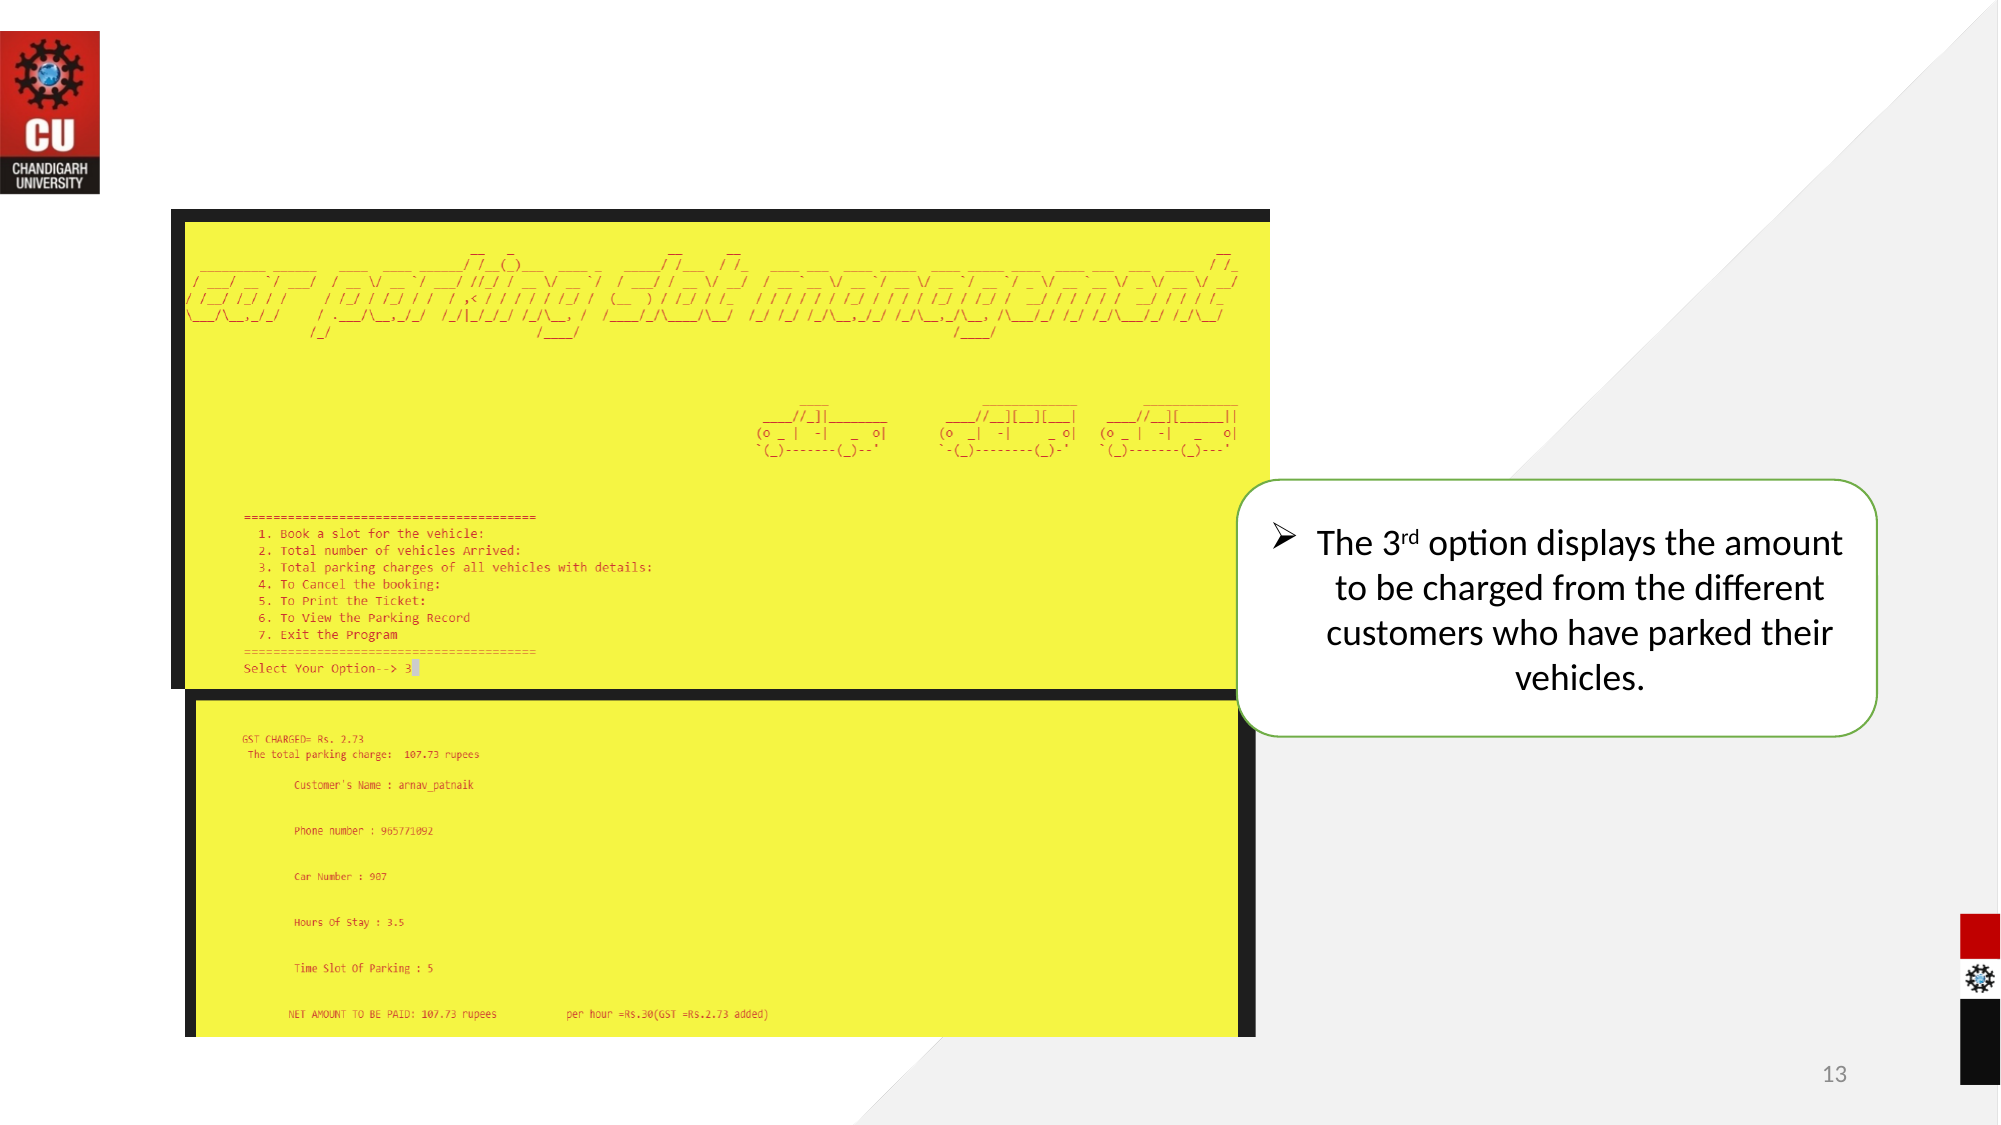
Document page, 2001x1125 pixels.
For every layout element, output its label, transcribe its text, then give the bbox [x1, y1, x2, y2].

text_box The 3rd option displays the amount to be charged from the different customers who have parked their vehicles. [1256, 478, 1879, 738]
slide_number 13 [1412, 1042, 1863, 1103]
picture [0, 0, 2001, 1125]
